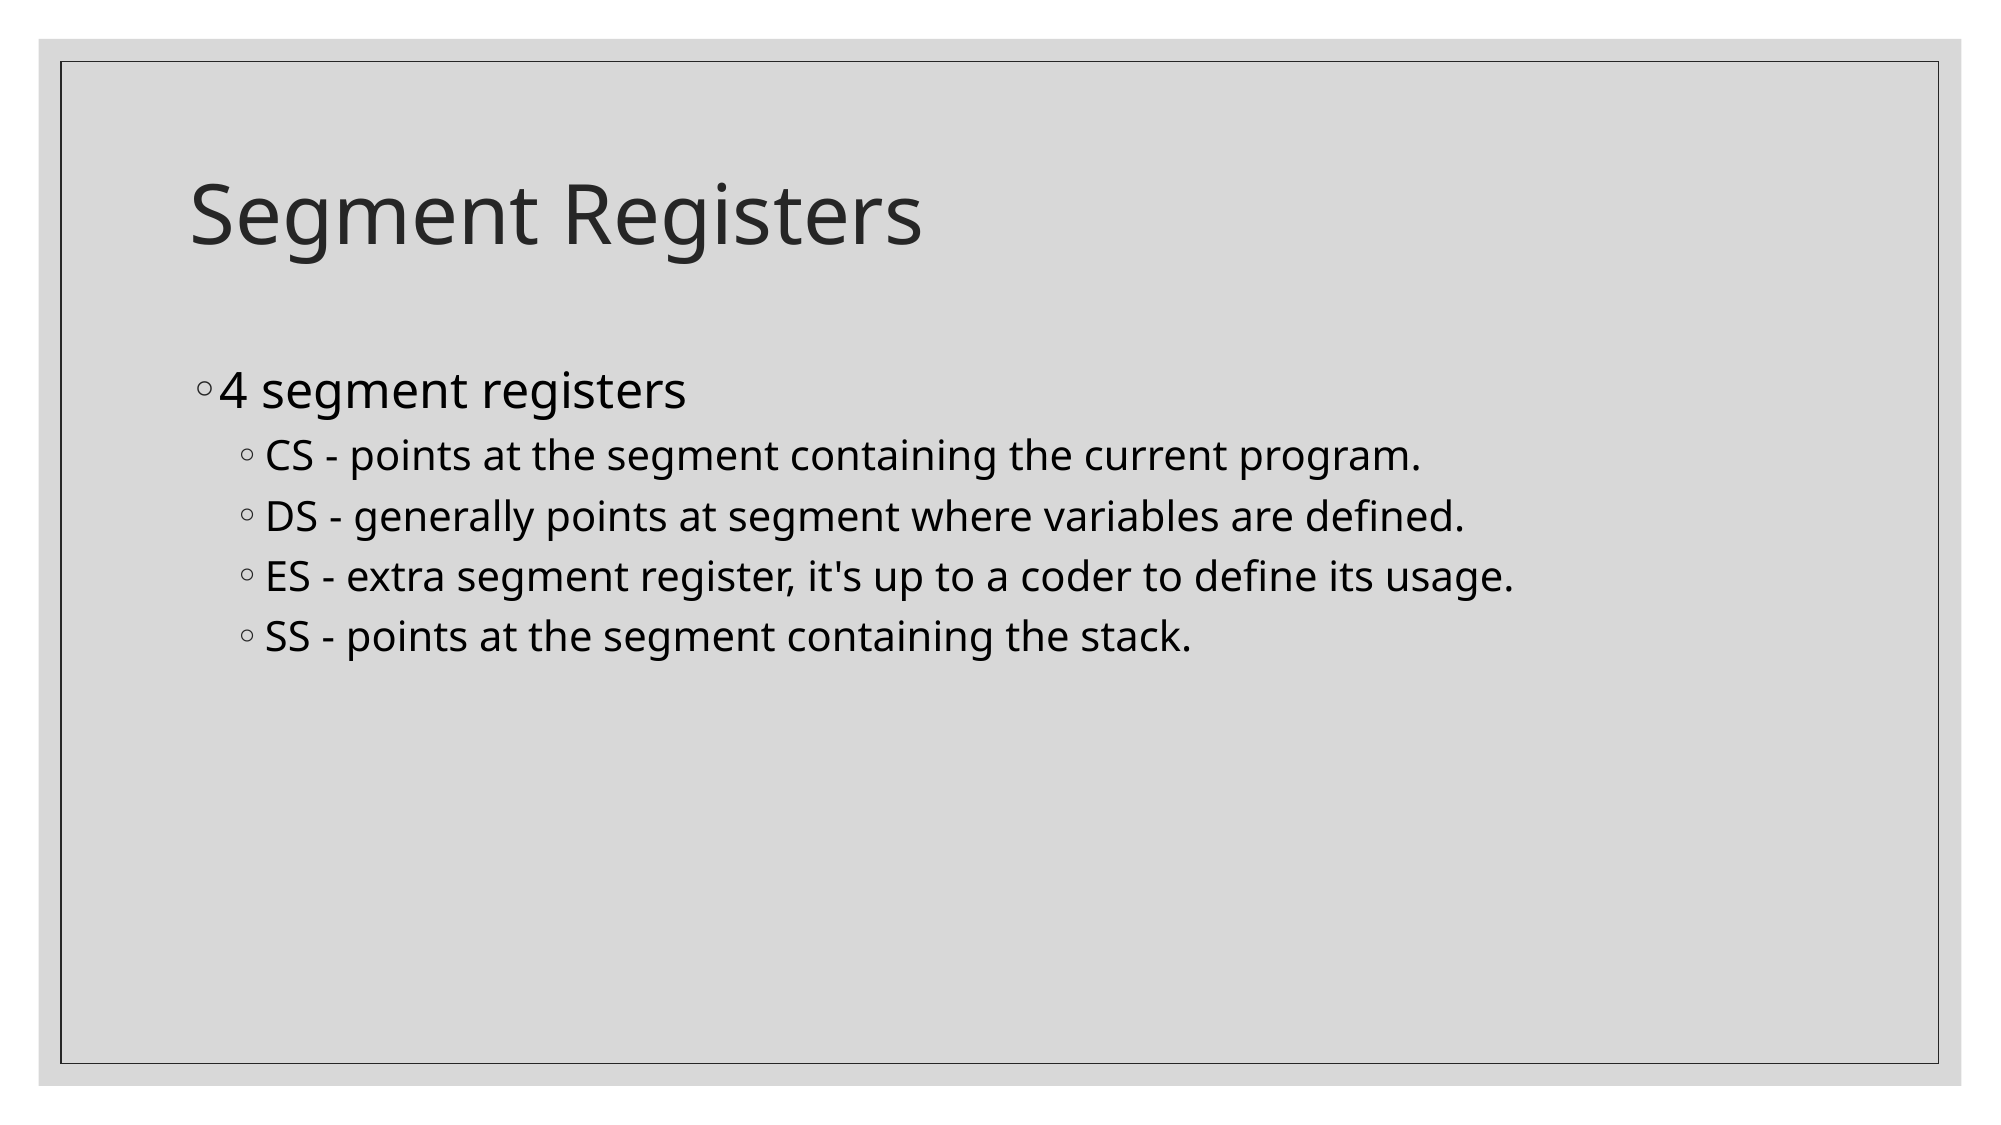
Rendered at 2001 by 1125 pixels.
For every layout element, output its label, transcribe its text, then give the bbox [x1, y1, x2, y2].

title Segment Registers [174, 105, 1825, 331]
list 4 segment registers CS - points at the segment containing the current program. DS - generally points at segment where variables are defined. ES - extra segment register, it's up to a coder to define its usage. SS - points at the segment containing the stack. [174, 345, 1825, 977]
